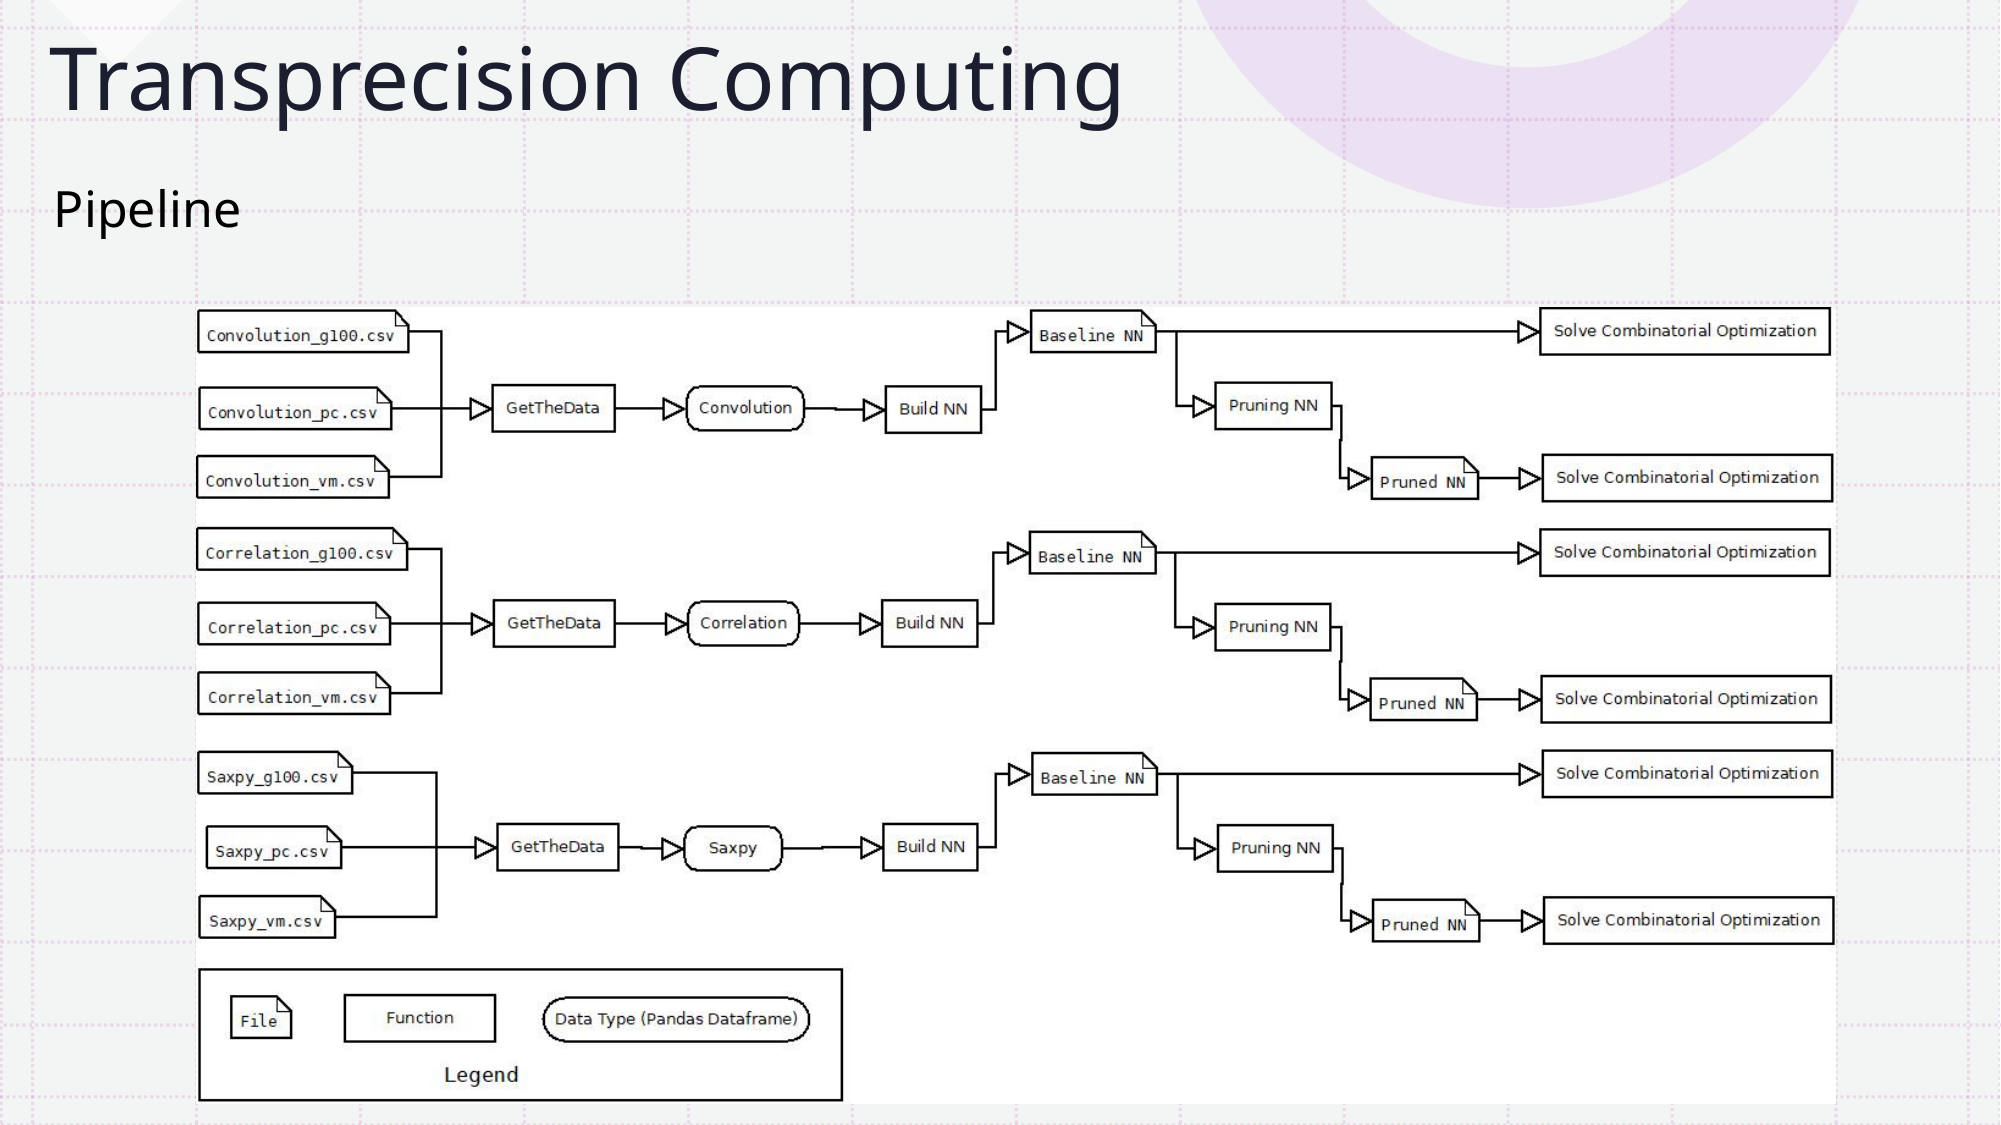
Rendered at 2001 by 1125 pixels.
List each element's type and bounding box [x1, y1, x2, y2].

text_box [0, 0, 2000, 1125]
list [196, 307, 1836, 1104]
